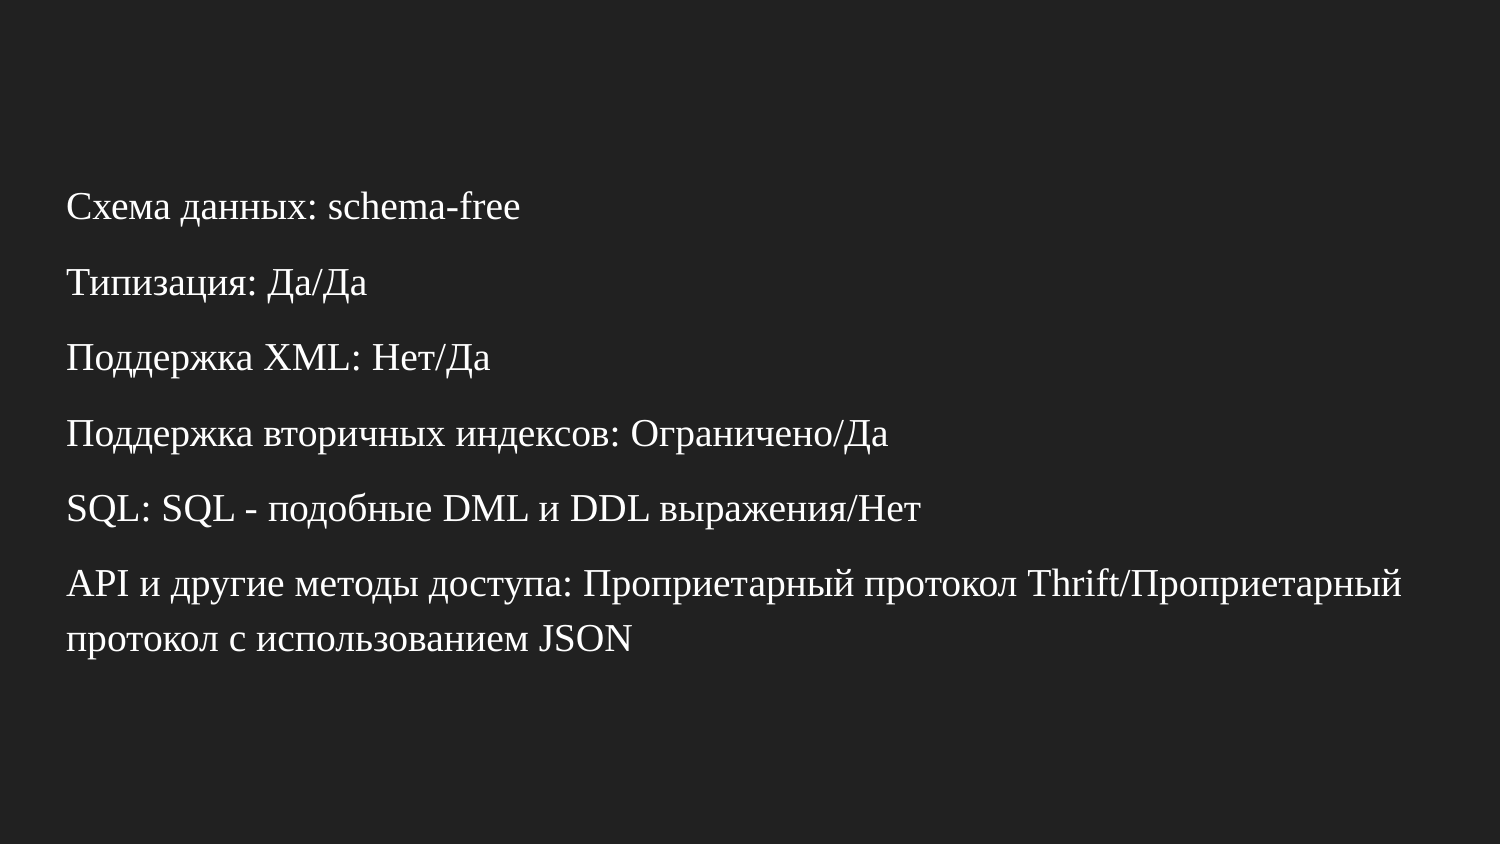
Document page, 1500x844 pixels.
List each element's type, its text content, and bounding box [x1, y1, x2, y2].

text_box Схема данных: schema-free Типизация: Да/Да Поддержка XML: Нет/Да Поддержка вторичных индексов: Ограничено/Да SQL: SQL - подобные DML и DDL выражения/Нет API и другие методы доступа: Проприетарный протокол Thrift/Проприетарный протокол с использованием JSON [51, 158, 1449, 719]
